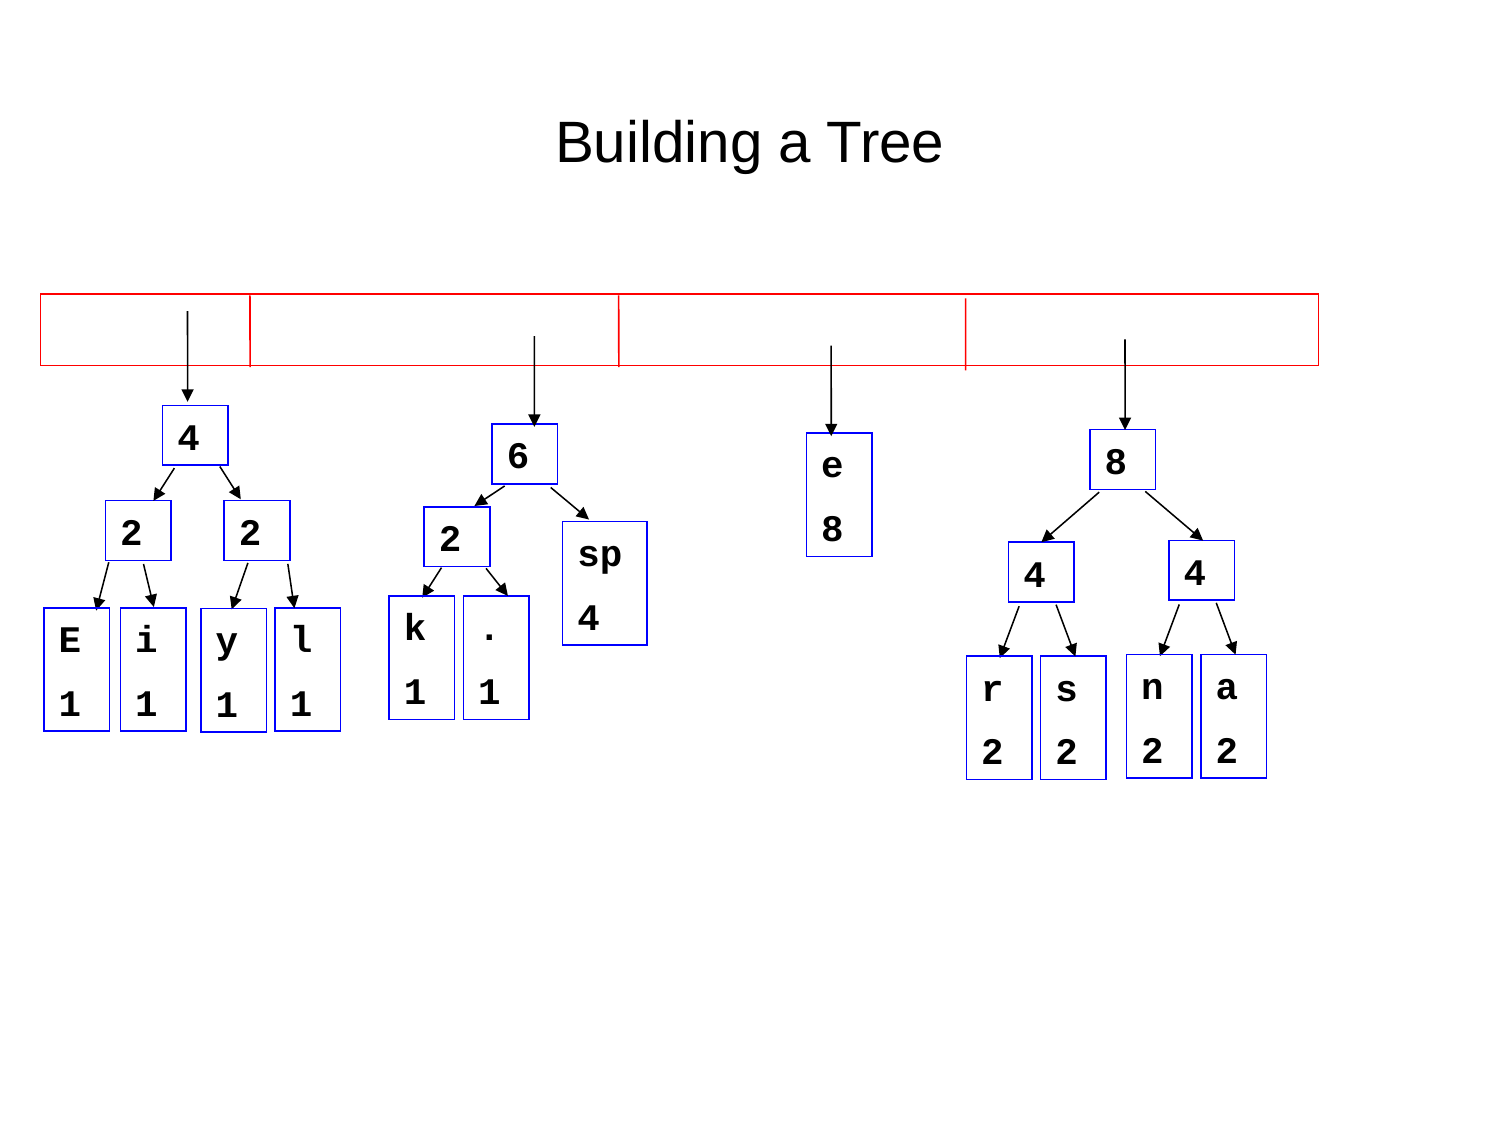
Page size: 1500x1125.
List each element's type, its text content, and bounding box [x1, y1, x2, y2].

text_box l 1 [275, 607, 341, 732]
text_box [1041, 492, 1100, 543]
text_box [181, 311, 194, 402]
text_box i 1 [120, 607, 186, 732]
text_box [1055, 604, 1077, 657]
text_box 4 [162, 405, 229, 466]
text_box [219, 466, 241, 500]
text_box e 8 [806, 432, 872, 557]
text_box n 2 [1126, 654, 1193, 778]
text_box . 1 [463, 596, 529, 720]
text_box [485, 568, 508, 596]
text_box [93, 562, 109, 607]
text_box [422, 567, 442, 596]
text_box sp 4 [562, 521, 647, 645]
text_box [1145, 491, 1204, 541]
text_box 6 [492, 424, 558, 484]
text_box [153, 468, 175, 501]
text_box [550, 487, 590, 520]
text_box k 1 [389, 596, 455, 720]
text_box [1216, 602, 1238, 655]
text_box 4 [1008, 542, 1075, 602]
text_box [40, 293, 1319, 366]
text_box [143, 563, 157, 608]
text_box [1118, 339, 1132, 430]
title Building a Tree [75, 45, 1425, 233]
text_box 8 [1089, 429, 1156, 490]
text_box [825, 345, 838, 437]
text_box [286, 563, 299, 609]
text_box y 1 [200, 608, 267, 733]
text_box r 2 [966, 656, 1032, 780]
text_box 2 [424, 506, 490, 567]
text_box [998, 606, 1020, 656]
text_box 2 [224, 500, 290, 561]
text_box 2 [105, 500, 172, 561]
text_box s 2 [1040, 656, 1107, 780]
text_box a 2 [1200, 654, 1267, 778]
text_box [229, 562, 249, 608]
text_box [1158, 604, 1180, 654]
text_box E 1 [43, 607, 110, 732]
text_box [528, 336, 541, 427]
text_box [474, 485, 505, 506]
text_box 4 [1168, 540, 1235, 601]
